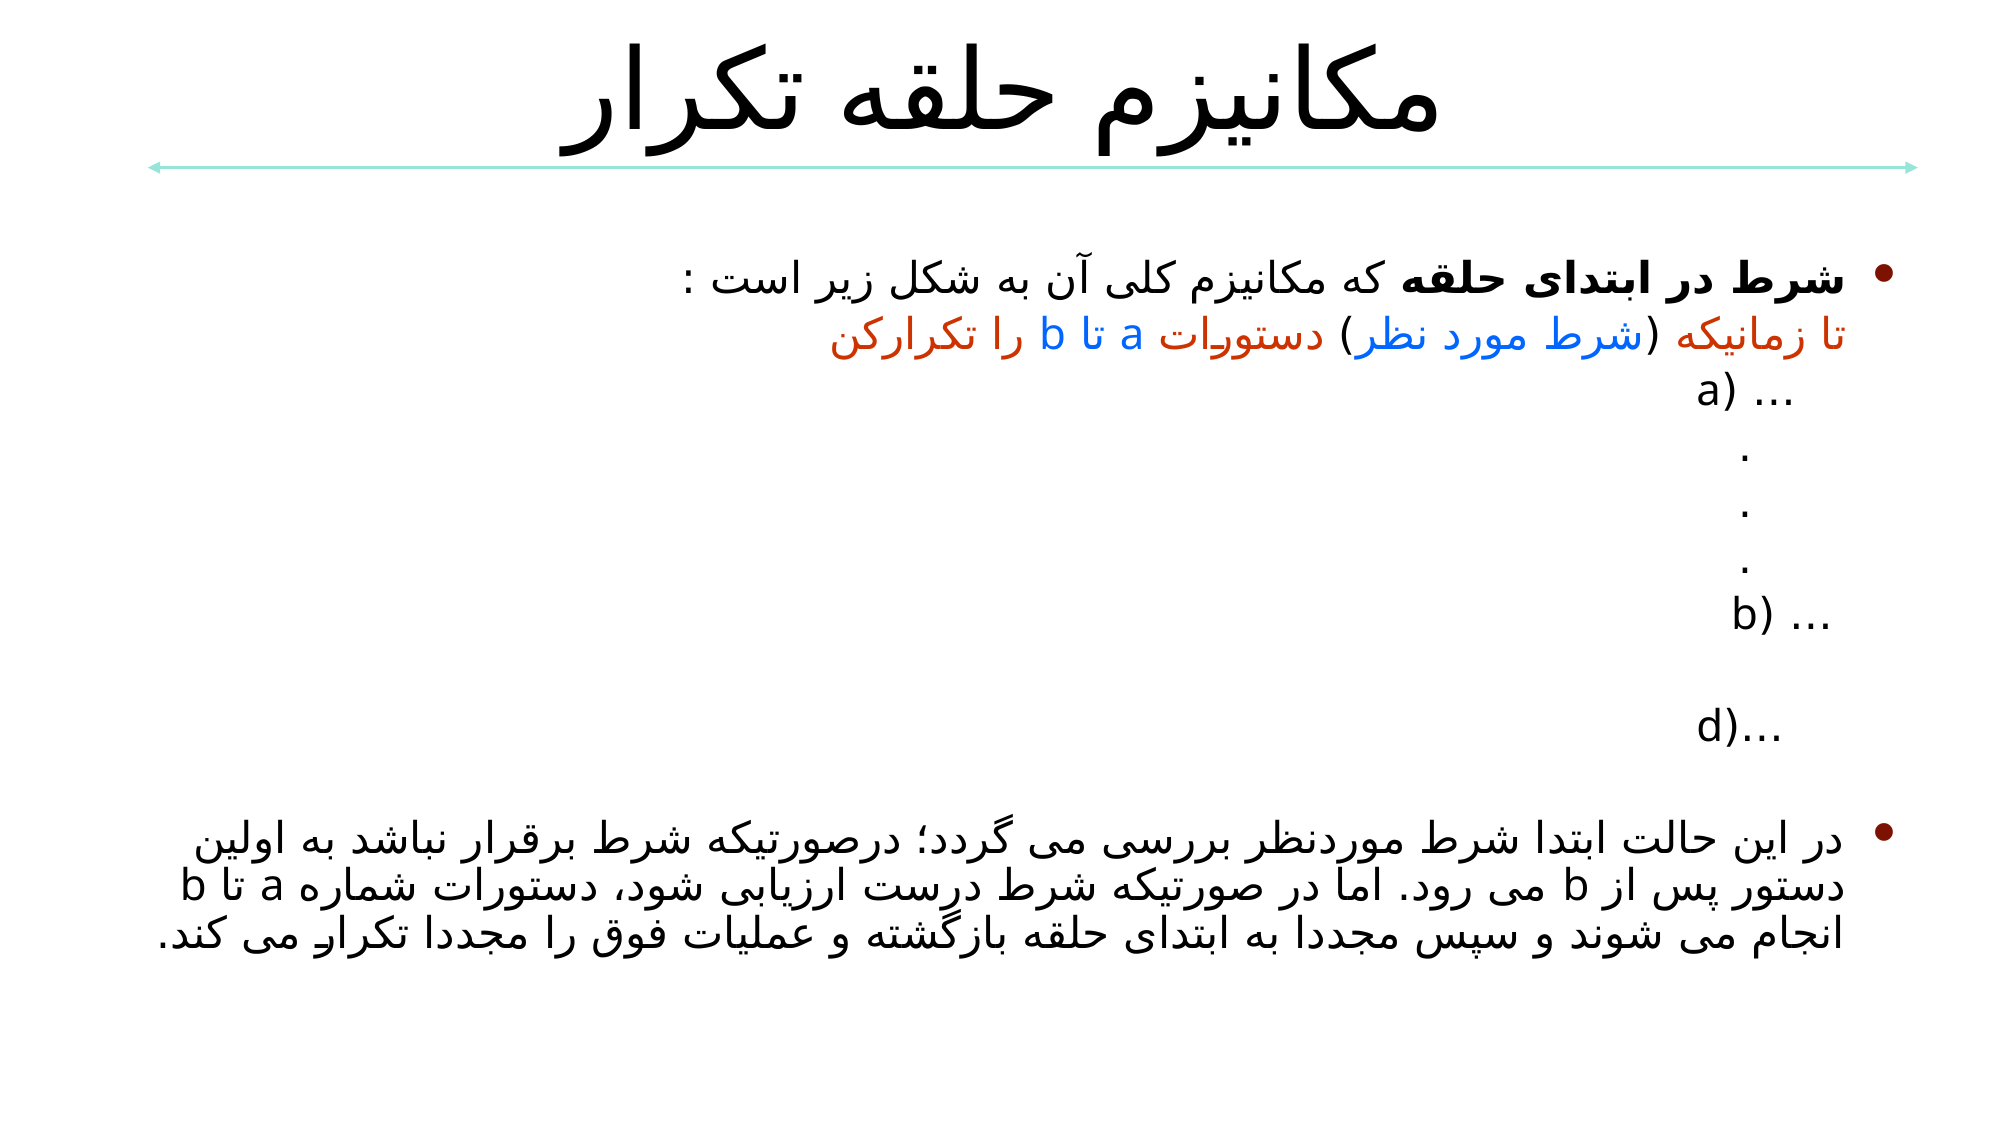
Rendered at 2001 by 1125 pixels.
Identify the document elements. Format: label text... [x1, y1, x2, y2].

list مکانیزم حلقه تکرار [56, 33, 1955, 153]
text_box شرط در ابتدای حلقه که مکانیزم کلی آن به شکل زیر است : تا زمانیکه (شرط مورد نظر) دستورات a تا b را تکرارکن … (a . . . … (b …(d در این حالت ابتدا شرط موردنظر بررسی می گردد؛ درصورتیکه شرط برقرار نباشد به اولین دستور پس از b می رود. اما در صورتیکه شرط درست ارزیابی شود، دستورات شماره a تا b انجام می شوند و سپس مجددا به ابتدای حلقه بازگشته و عملیات فوق را مجددا تکرار می کند. [110, 248, 1918, 1111]
